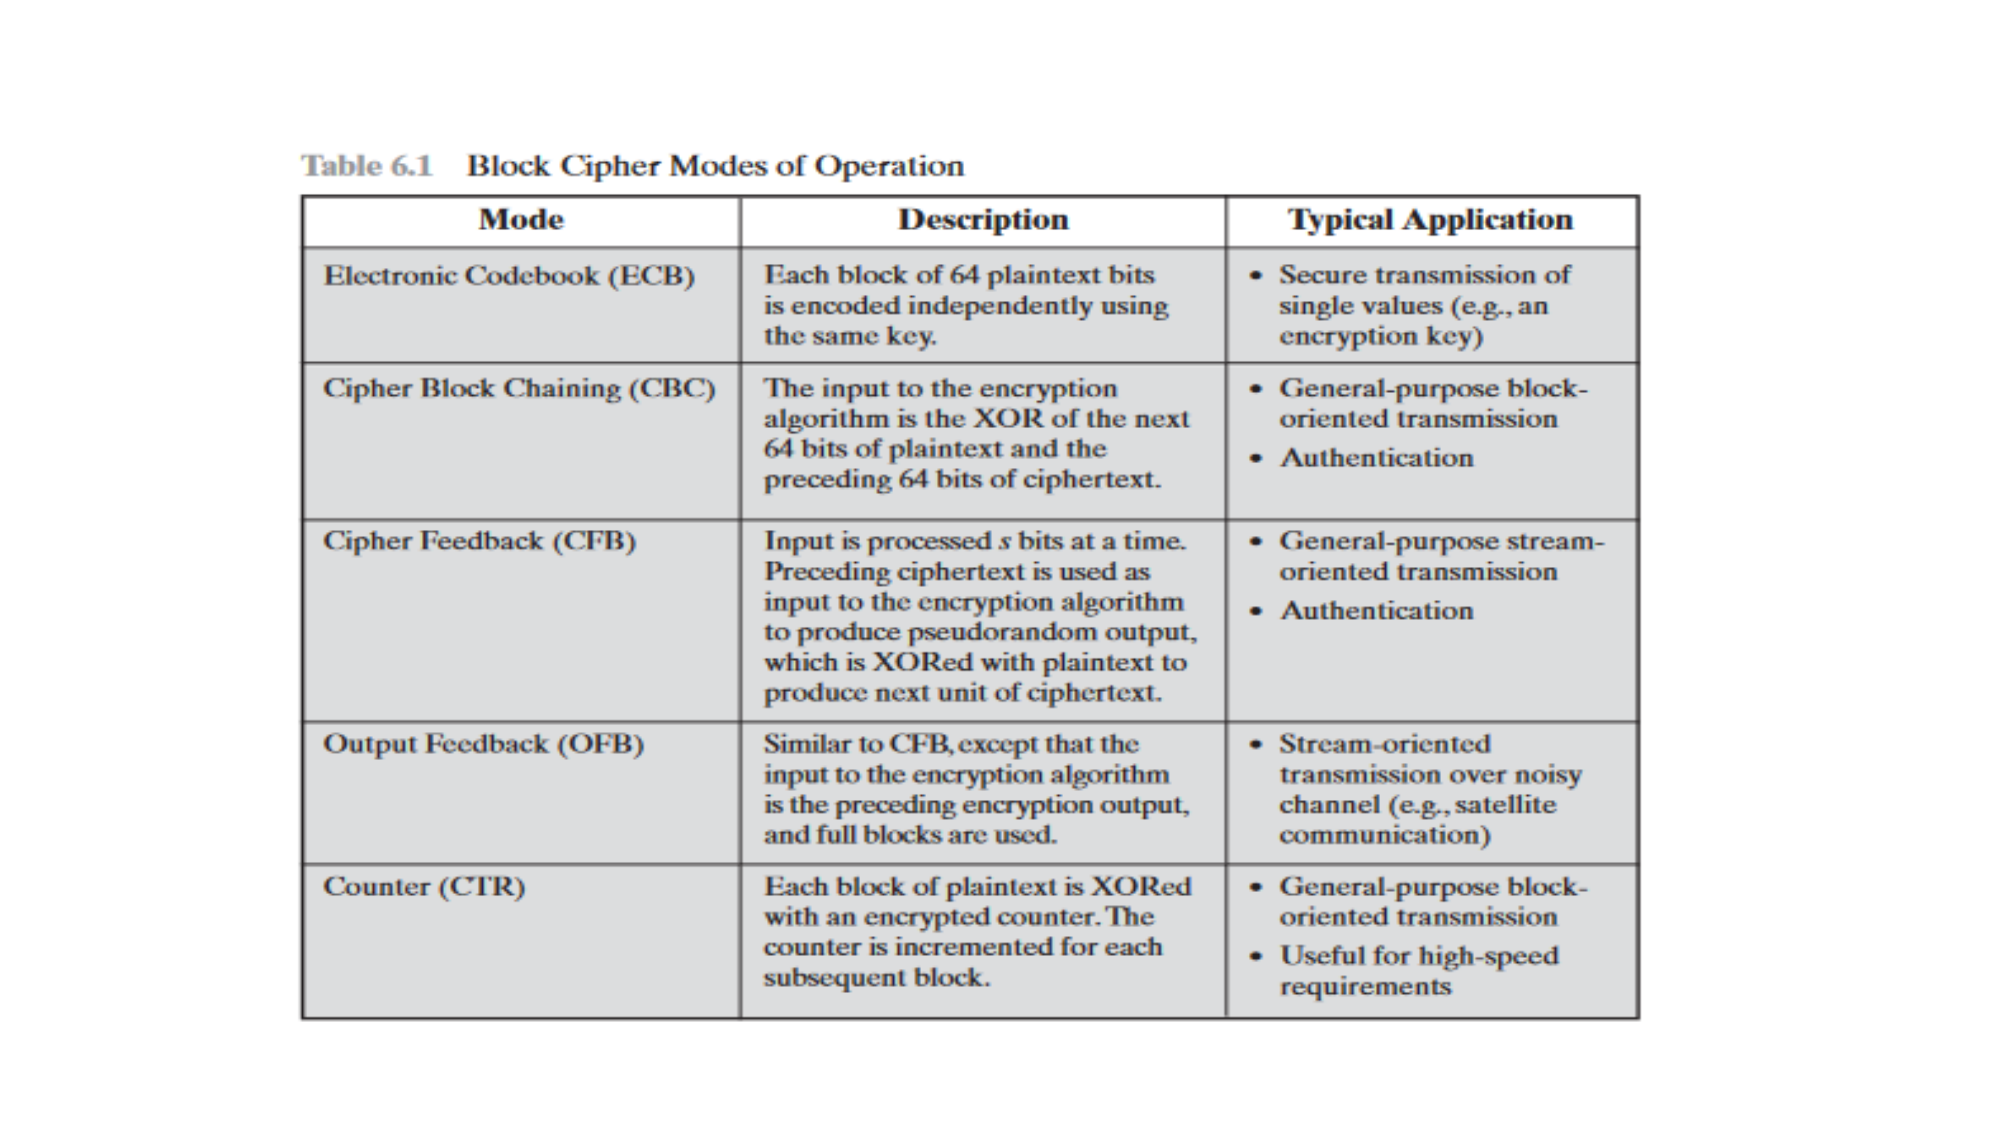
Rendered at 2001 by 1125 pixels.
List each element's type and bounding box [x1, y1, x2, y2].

picture [236, 129, 1692, 1028]
